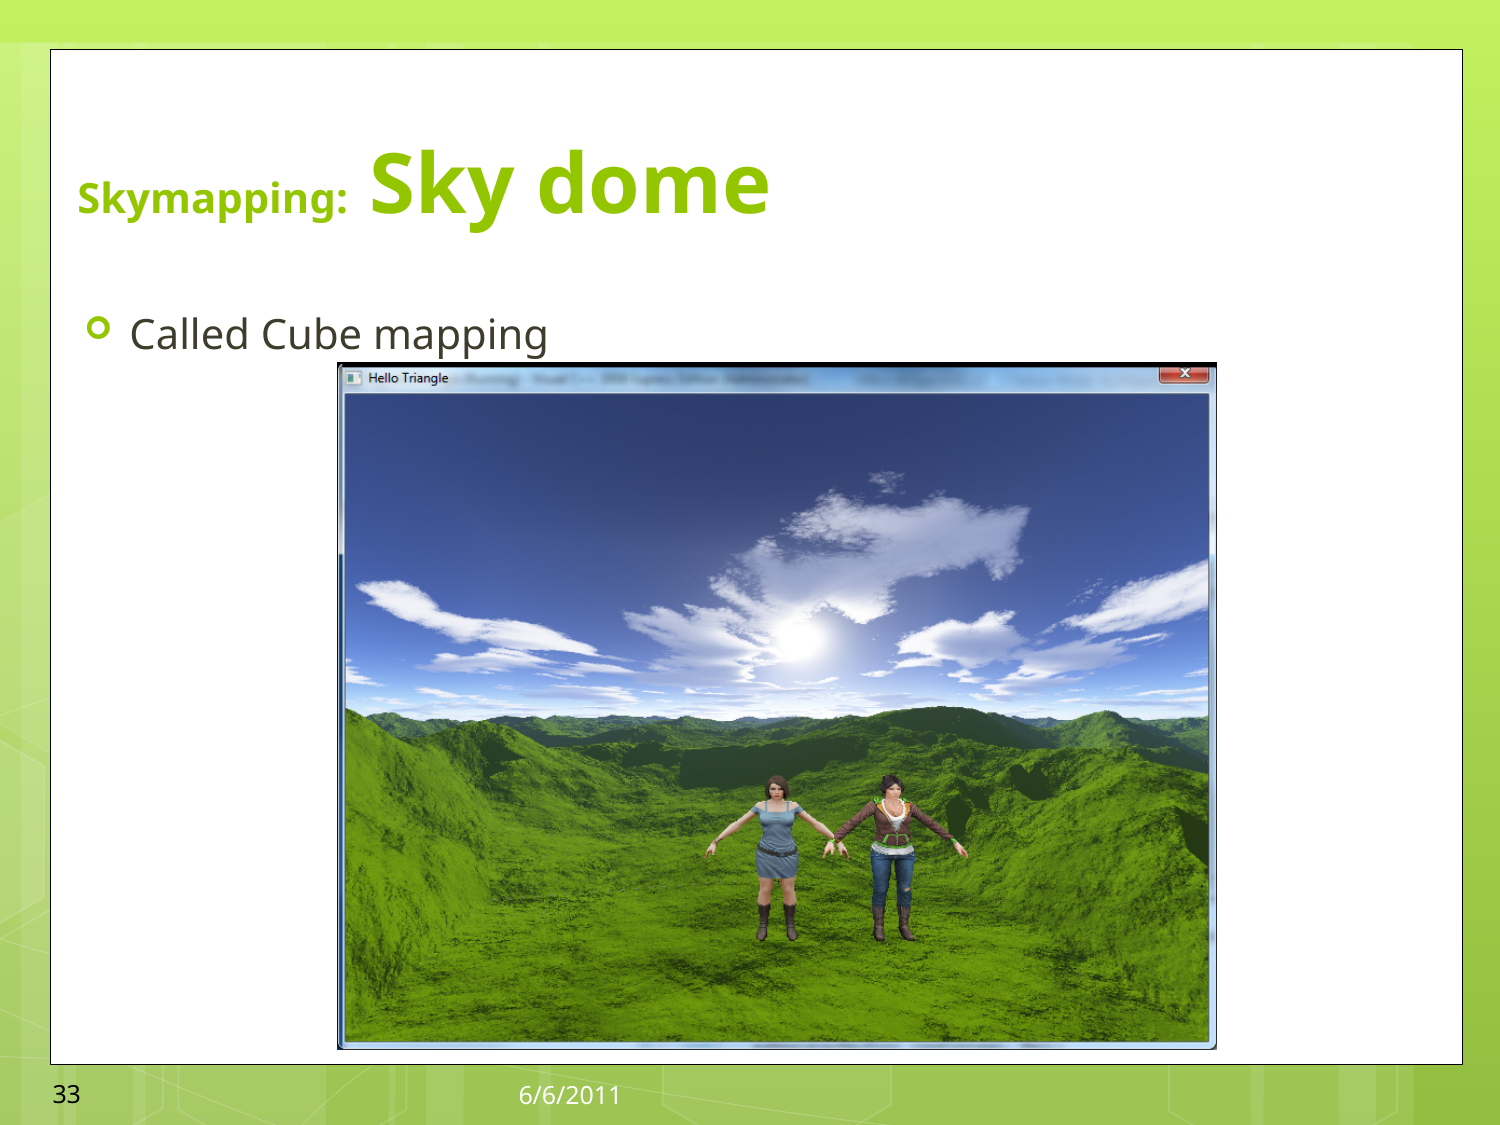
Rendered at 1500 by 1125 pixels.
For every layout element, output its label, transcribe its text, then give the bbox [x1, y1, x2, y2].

list Called Cube mapping [58, 275, 1454, 1063]
picture [337, 362, 1217, 1051]
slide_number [287, 1065, 638, 1125]
slide_number 33 [37, 1065, 256, 1125]
title Skymapping: Sky dome [62, 50, 1450, 238]
